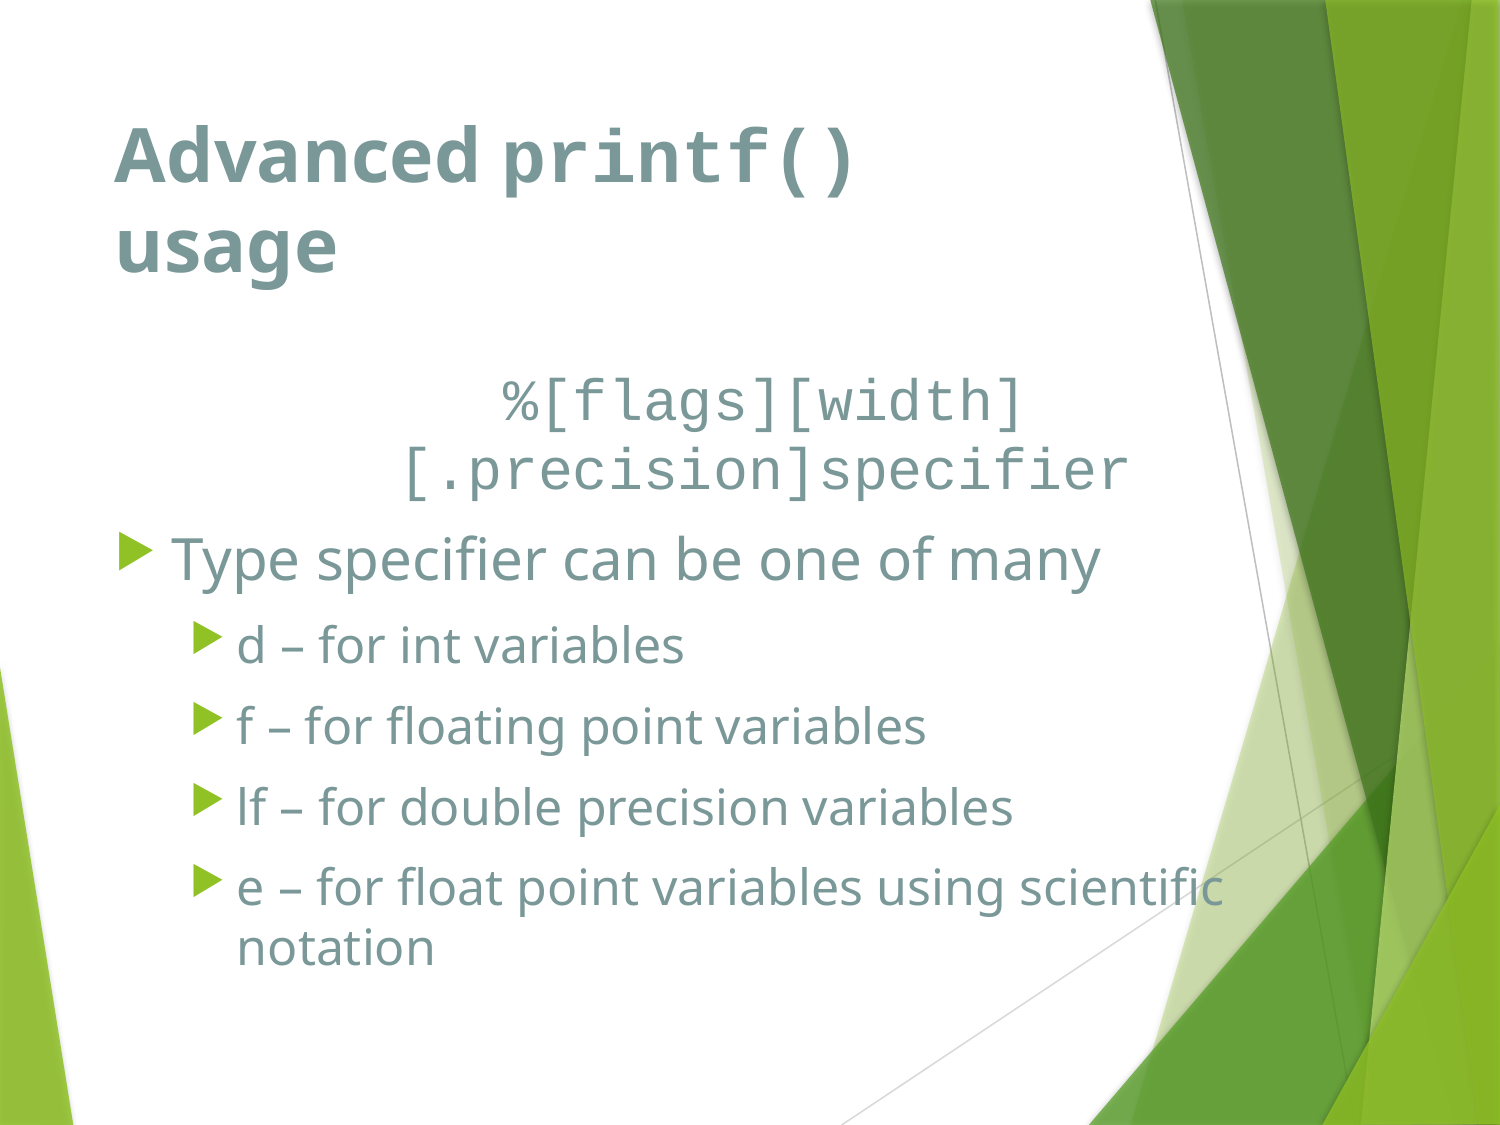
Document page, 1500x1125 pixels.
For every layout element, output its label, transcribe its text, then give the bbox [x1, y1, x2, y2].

list %[flags][width][.precision]specifier Type specifier can be one of many d – for int variables f – for floating point variables lf – for double precision variables e – for float point variables using scientific notation [99, 354, 1375, 992]
title Advanced printf() usage [99, 99, 1142, 238]
